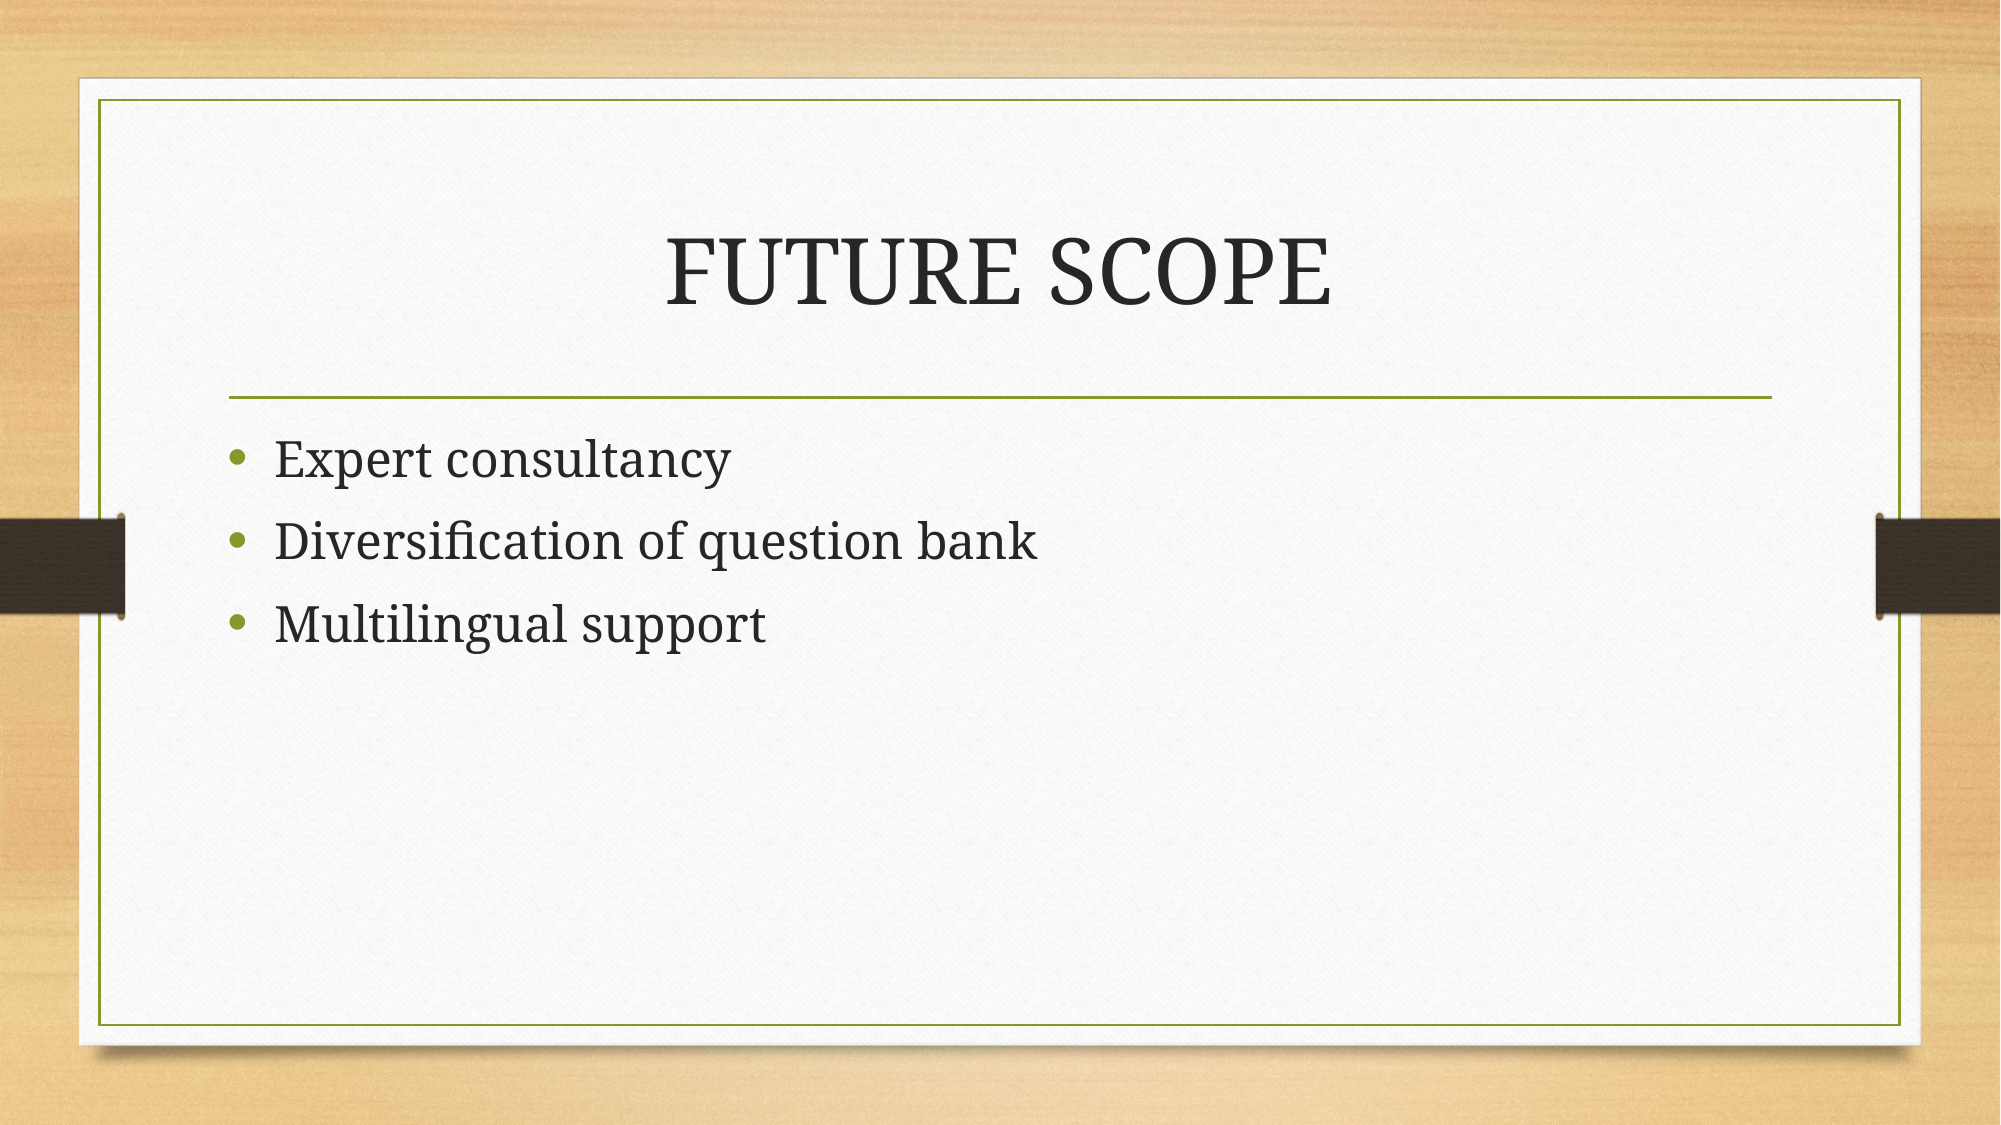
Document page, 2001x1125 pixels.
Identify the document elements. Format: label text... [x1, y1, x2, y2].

picture [0, 0, 2001, 1125]
title FUTURE SCOPE [212, 161, 1788, 375]
list Expert consultancy Diversification of question bank Multilingual support [212, 419, 1788, 964]
